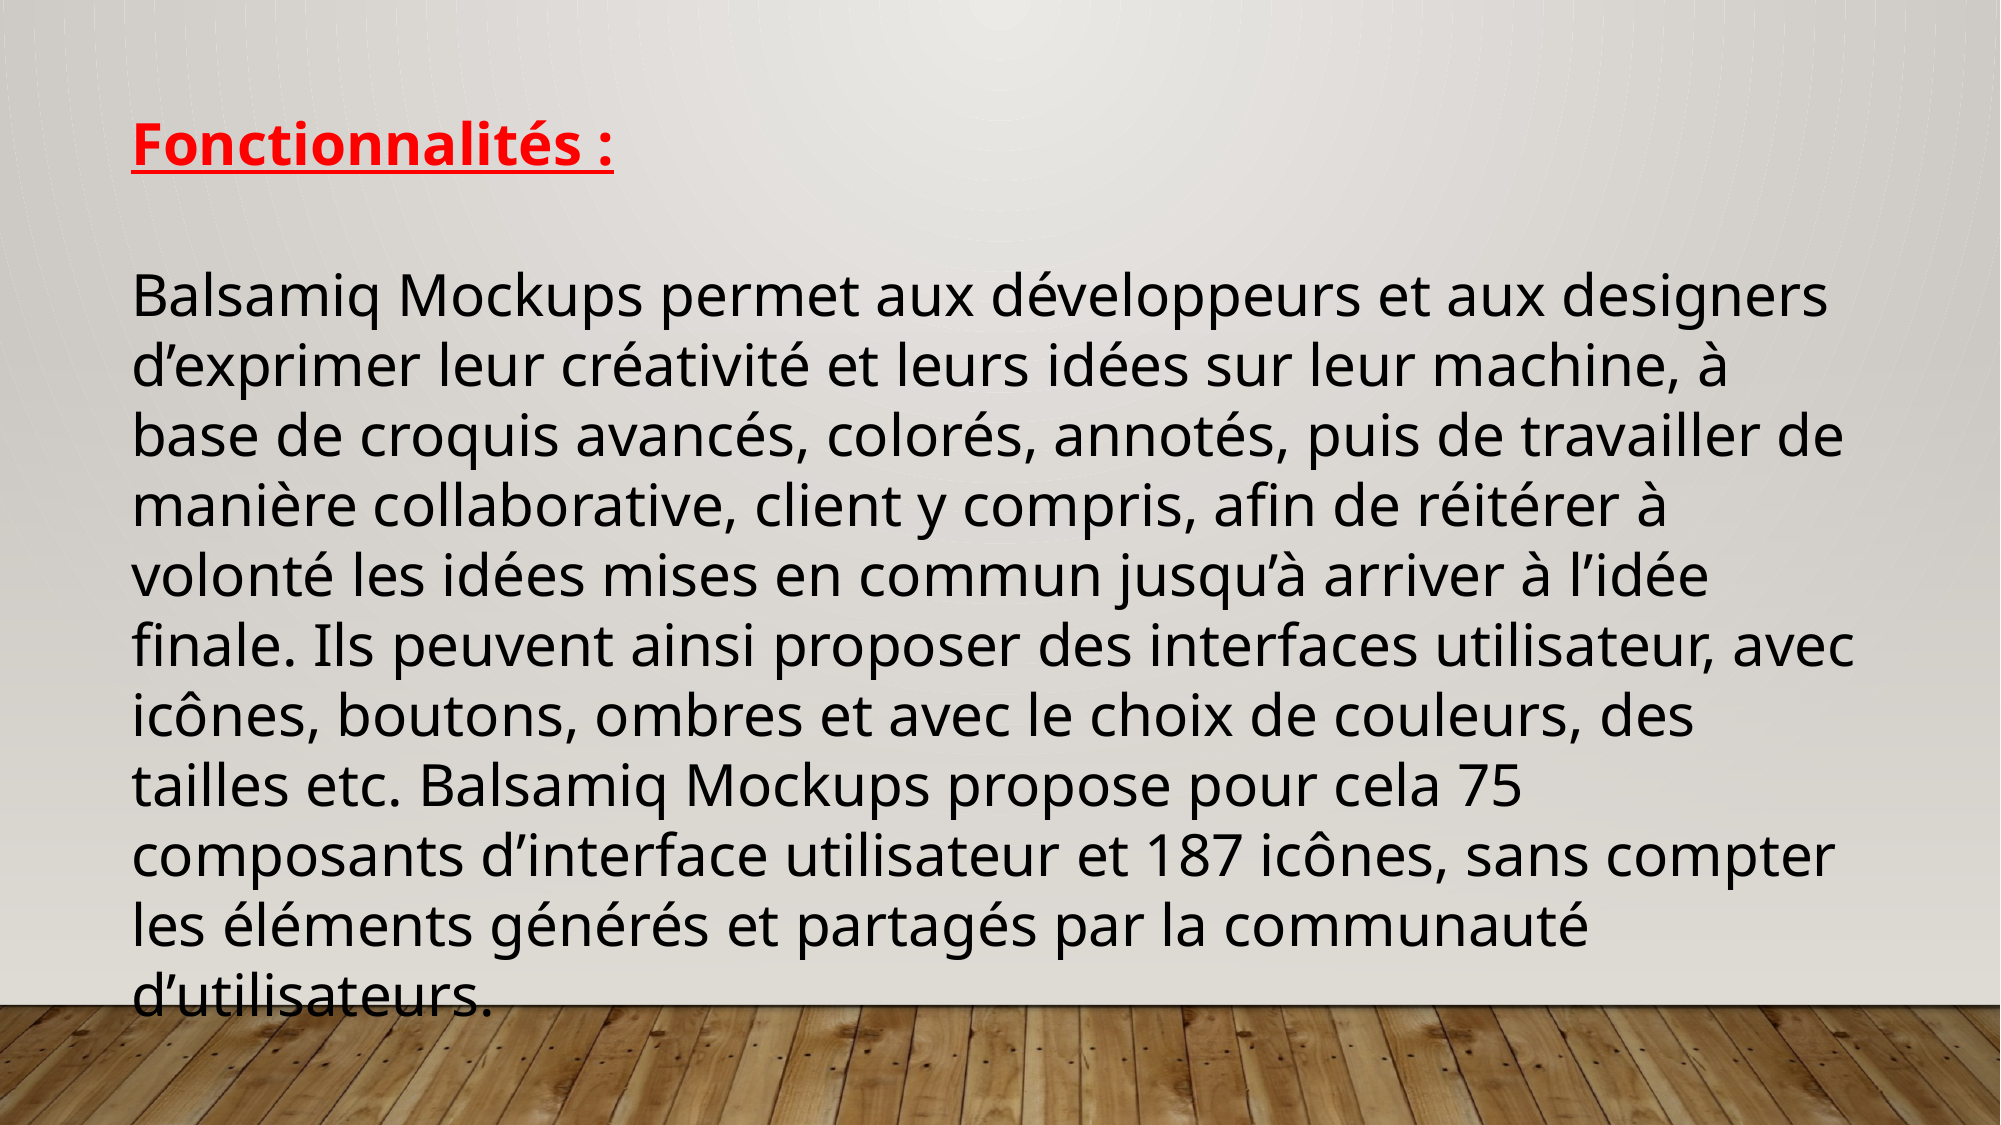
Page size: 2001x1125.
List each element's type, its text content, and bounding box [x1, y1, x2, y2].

picture [0, 1005, 2000, 1125]
text_box Fonctionnalités : [116, 99, 1649, 185]
text_box Balsamiq Mockups permet aux développeurs et aux designers d’exprimer leur créativité et leurs idées sur leur machine, à base de croquis avancés, colorés, annotés, puis de travailler de manière collaborative, client y compris, afin de réitérer à volonté les idées mises en commun jusqu’à arriver à l’idée finale. Ils peuvent ainsi proposer des interfaces utilisateur, avec icônes, boutons, ombres et avec le choix de couleurs, des tailles etc. Balsamiq Mockups propose pour cela 75 composants d’interface utilisateur et 187 icônes, sans compter les éléments générés et partagés par la communauté d’utilisateurs. [116, 250, 1881, 1036]
